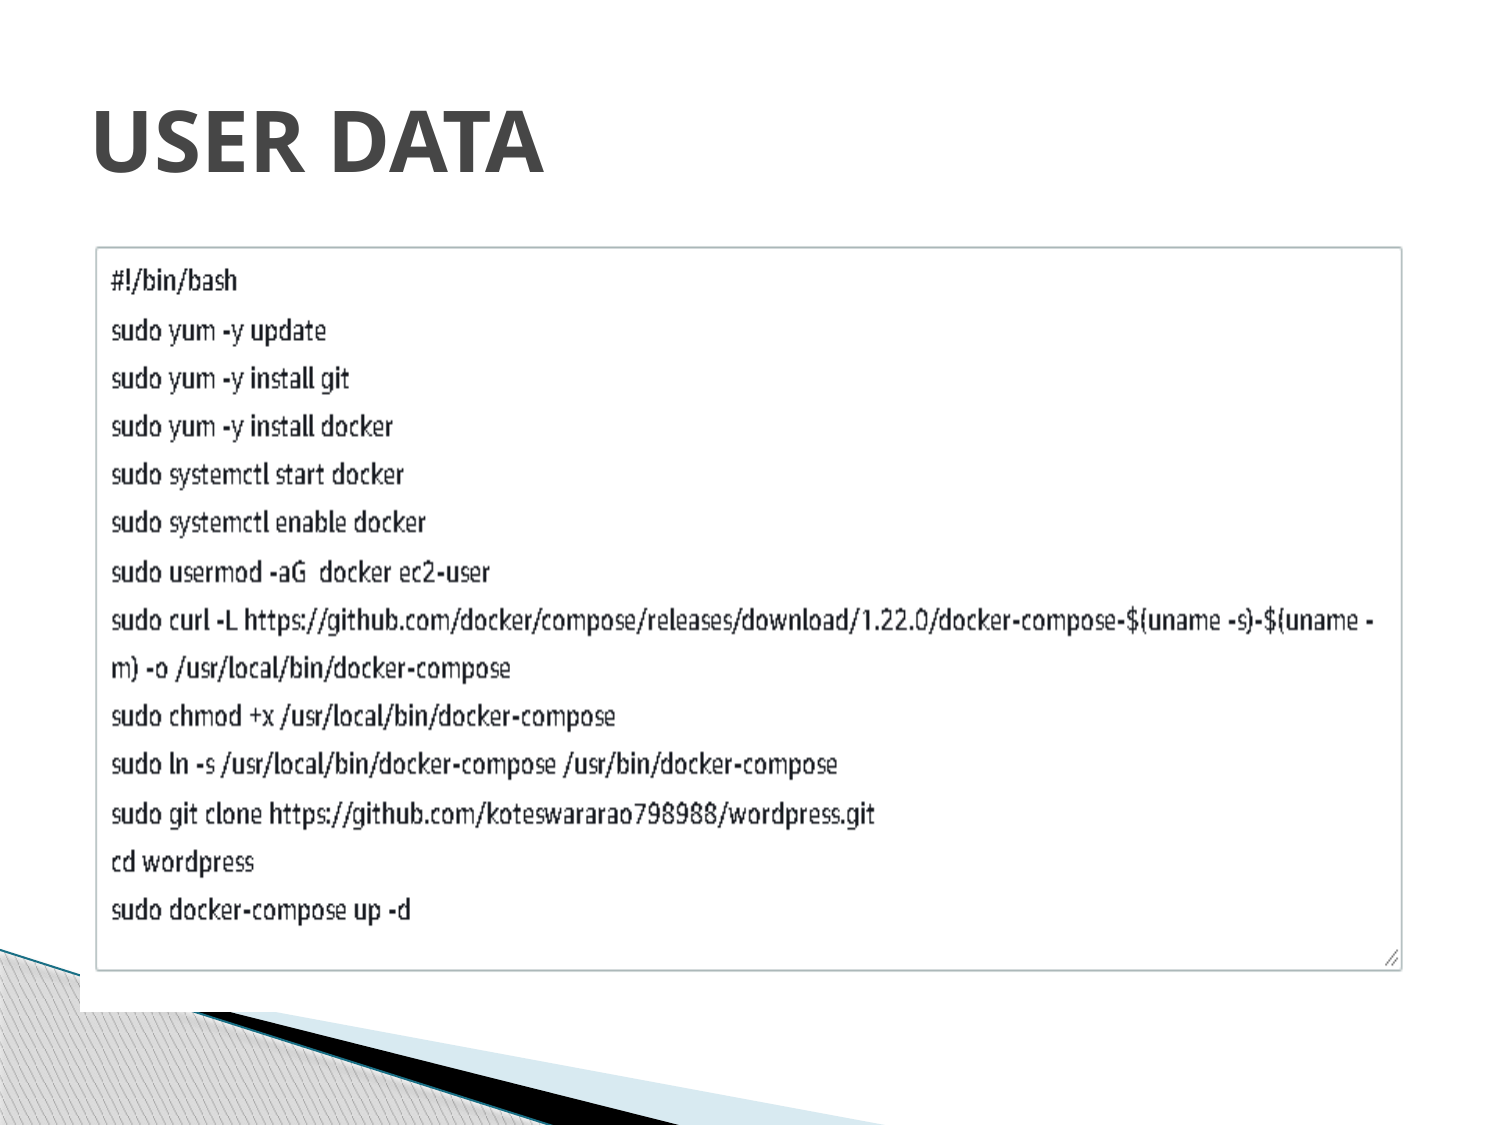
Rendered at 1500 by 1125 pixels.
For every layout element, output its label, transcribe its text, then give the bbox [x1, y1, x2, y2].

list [80, 231, 1420, 1012]
title USER DATA [75, 45, 1425, 233]
